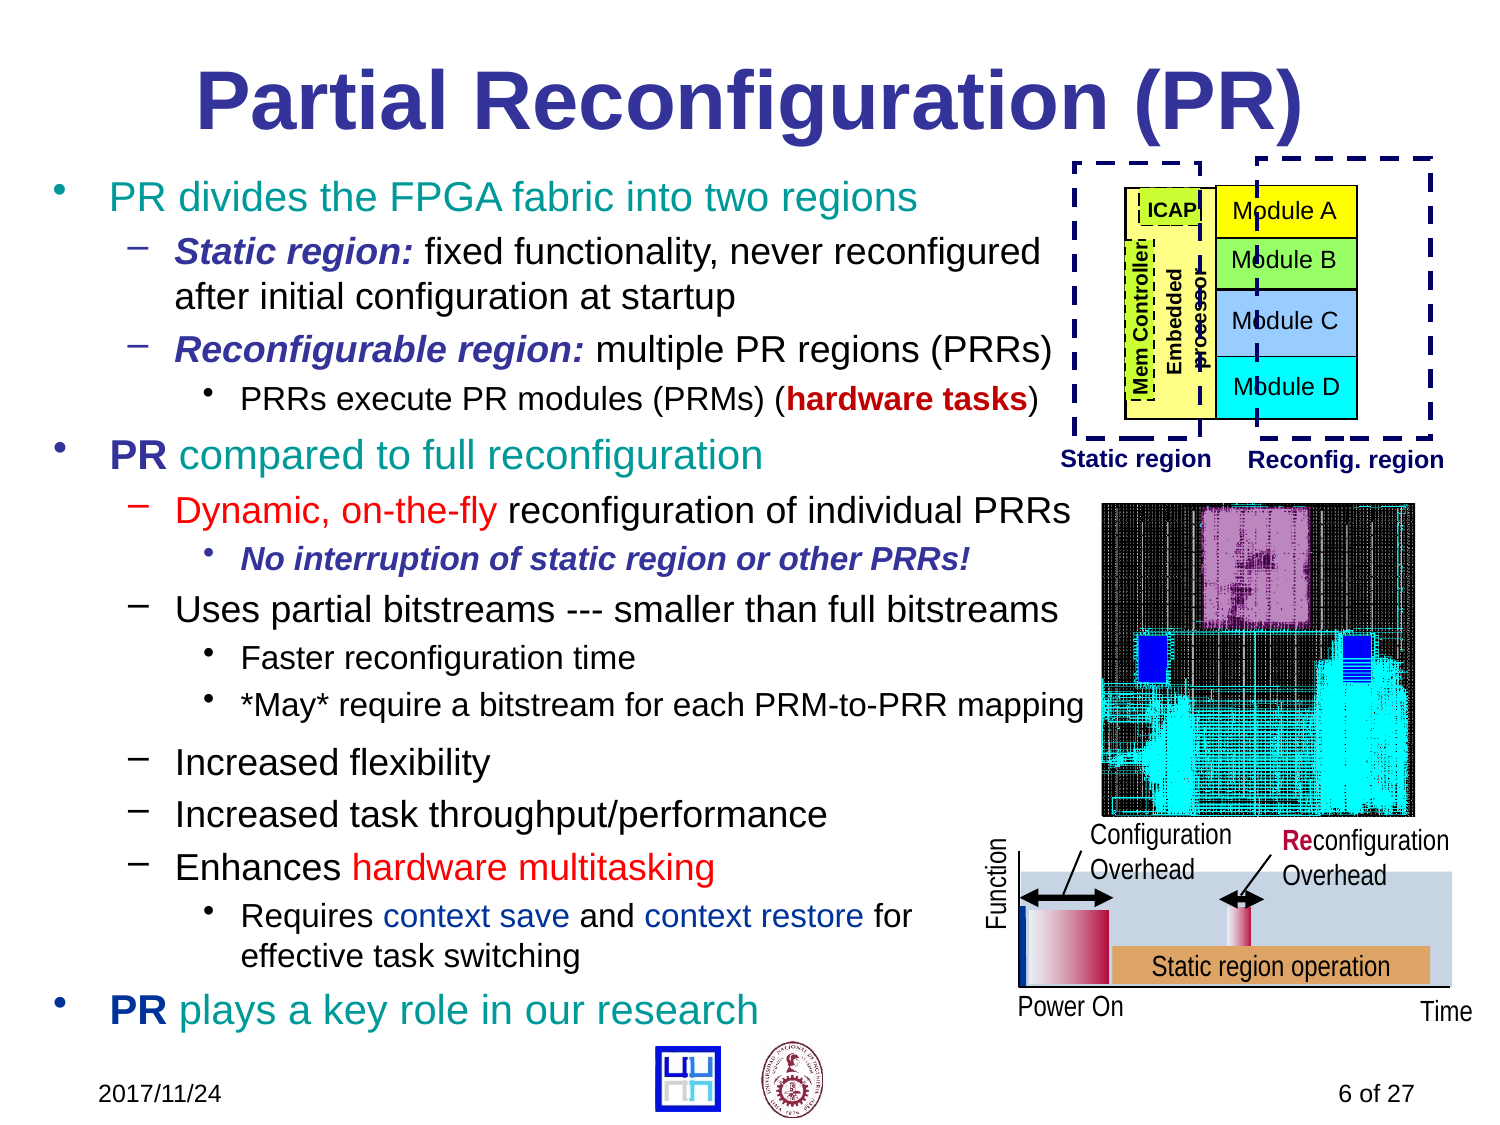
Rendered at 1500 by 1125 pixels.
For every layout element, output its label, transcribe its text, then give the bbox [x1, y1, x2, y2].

text_box [1074, 163, 1201, 435]
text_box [1252, 813, 1467, 901]
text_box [1019, 807, 1249, 898]
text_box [1216, 185, 1358, 264]
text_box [1222, 380, 1360, 439]
title Partial Reconfiguration (PR) [112, 30, 1388, 162]
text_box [1223, 317, 1360, 374]
picture [655, 1046, 721, 1112]
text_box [969, 822, 1489, 1036]
text_box [1256, 158, 1431, 436]
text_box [1223, 270, 1358, 313]
list PR divides the FPGA fabric into two regions Static region: fixed functionality, never reconfigured after initial configuration at startup Reconfigurable region: multiple PR regions (PRRs) PRRs execute PR modules (PRMs) (hardware tasks) [37, 162, 1084, 400]
text_box Reconfig. region [1230, 436, 1463, 481]
text_box Static region [1036, 435, 1237, 480]
text_box PR compared to full reconfiguration Dynamic, on-the-fly reconfiguration of individual PRRs No interruption of static region or other PRRs! Uses partial bitstreams --- smaller than full bitstreams Faster reconfiguration time *May* require a bitstream for each PRM-to-PRR mapping [38, 420, 1106, 720]
picture [761, 1041, 823, 1118]
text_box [1119, 187, 1217, 435]
text_box Increased flexibility Increased task throughput/performance Enhances hardware multitasking Requires context save and context restore for effective task switching PR plays a key role in our research [38, 730, 953, 1031]
picture [1101, 502, 1416, 817]
